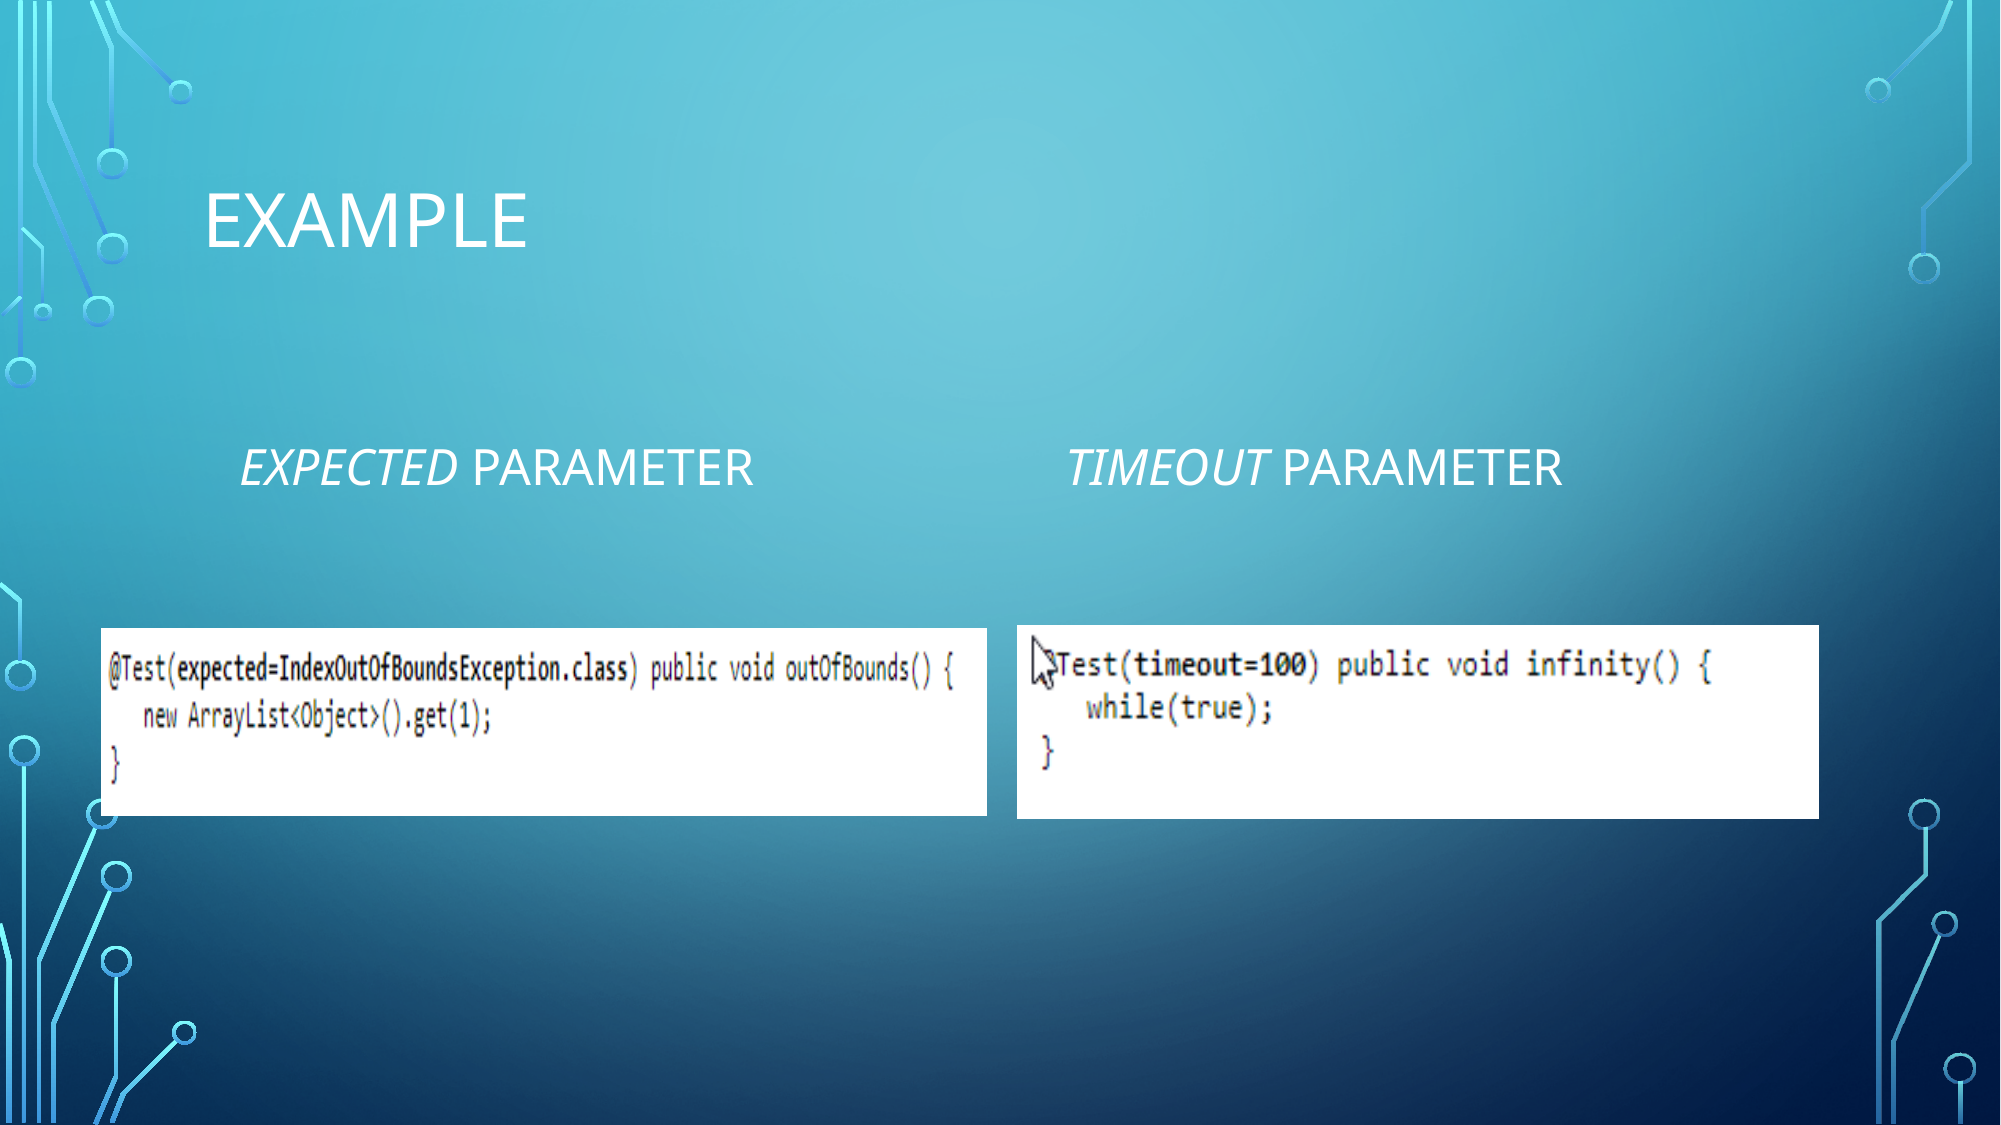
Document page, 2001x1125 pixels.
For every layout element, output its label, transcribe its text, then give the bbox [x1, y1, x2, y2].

list Timeout Parameter [1050, 369, 1813, 505]
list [1016, 625, 1820, 820]
title Example [187, 101, 1813, 344]
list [100, 627, 987, 816]
list Expected Parameter [224, 369, 988, 505]
